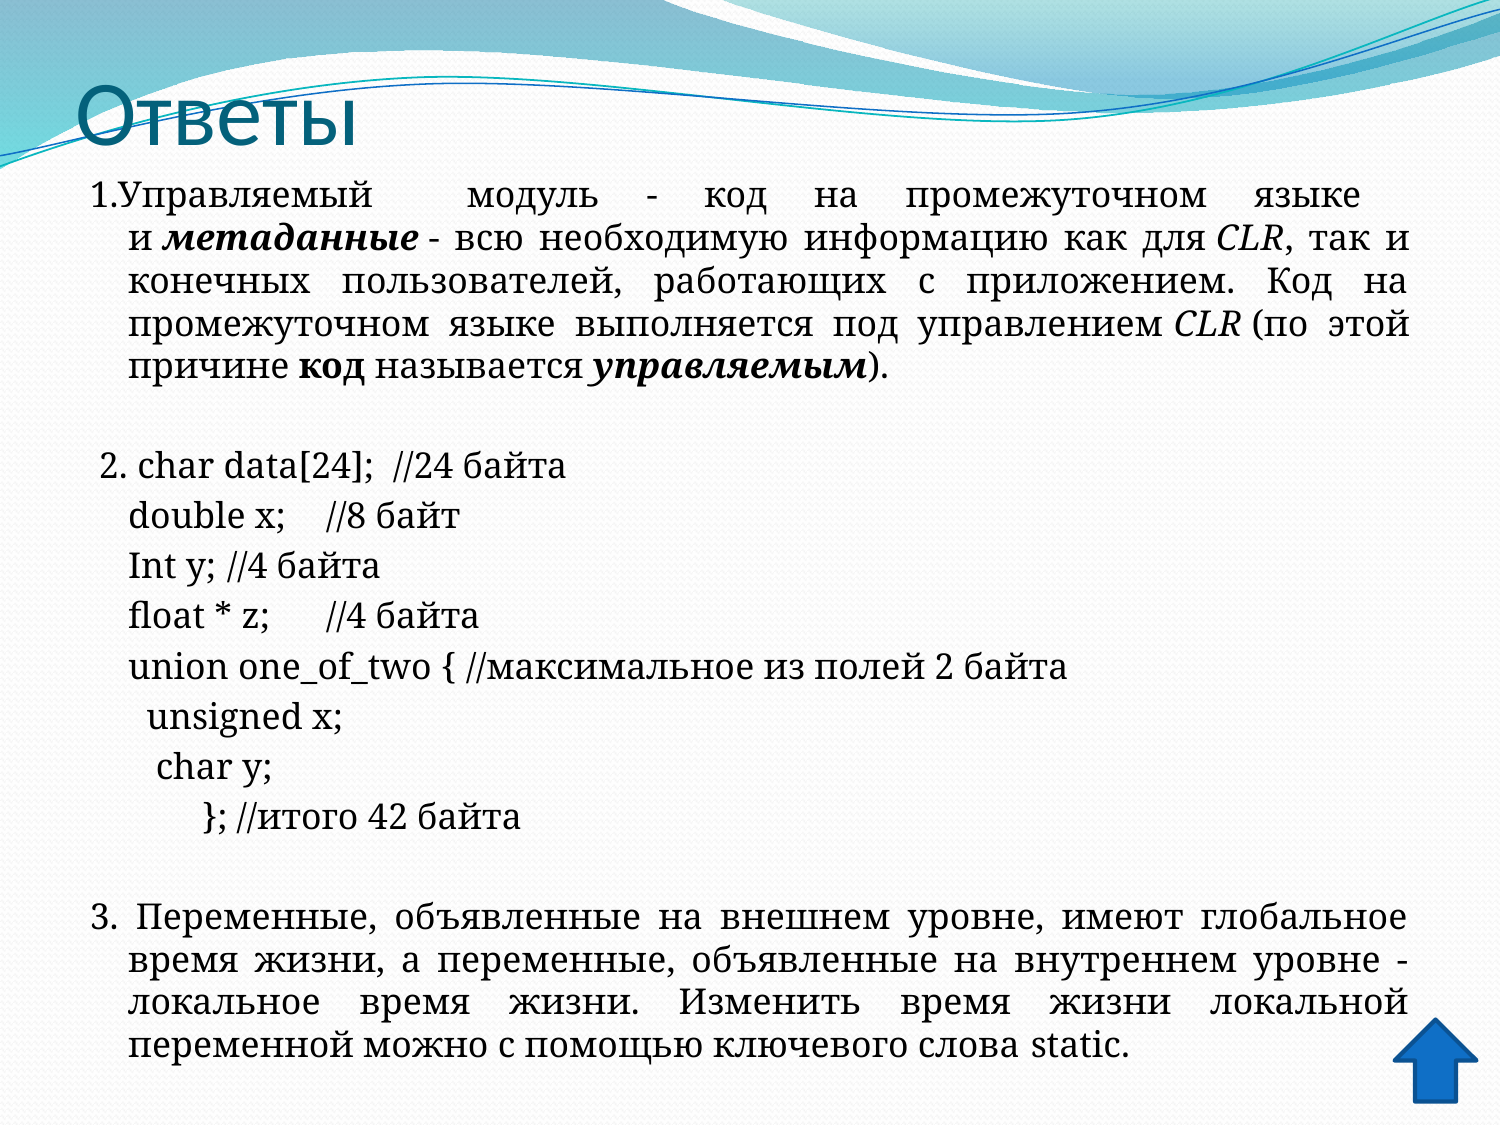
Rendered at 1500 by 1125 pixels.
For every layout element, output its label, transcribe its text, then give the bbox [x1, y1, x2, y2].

title Ответы [75, 45, 1425, 164]
list 1.Управляемый модуль - код на промежуточном языке и метаданные - всю необходимую информацию как для CLR, так и конечных пользователей, работающих с приложением. Код на промежуточном языке выполняется под управлением CLR (по этой причине код называется управляемым). 2. char data[24]; //24 байта double x; //8 байт Int y; //4 байта float * z; //4 байта union one_of_two { //максимальное из полей 2 байта unsigned x; char y; }; //итого 42 байта 3. Переменные, объявленные на внешнем уровне, имеют глобальное время жизни, а переменные, объявленные на внутреннем уровне - локальное время жизни. Изменить время жизни локальной переменной можно с помощью ключевого слова static. [75, 164, 1425, 1079]
text_box [1392, 1017, 1479, 1104]
